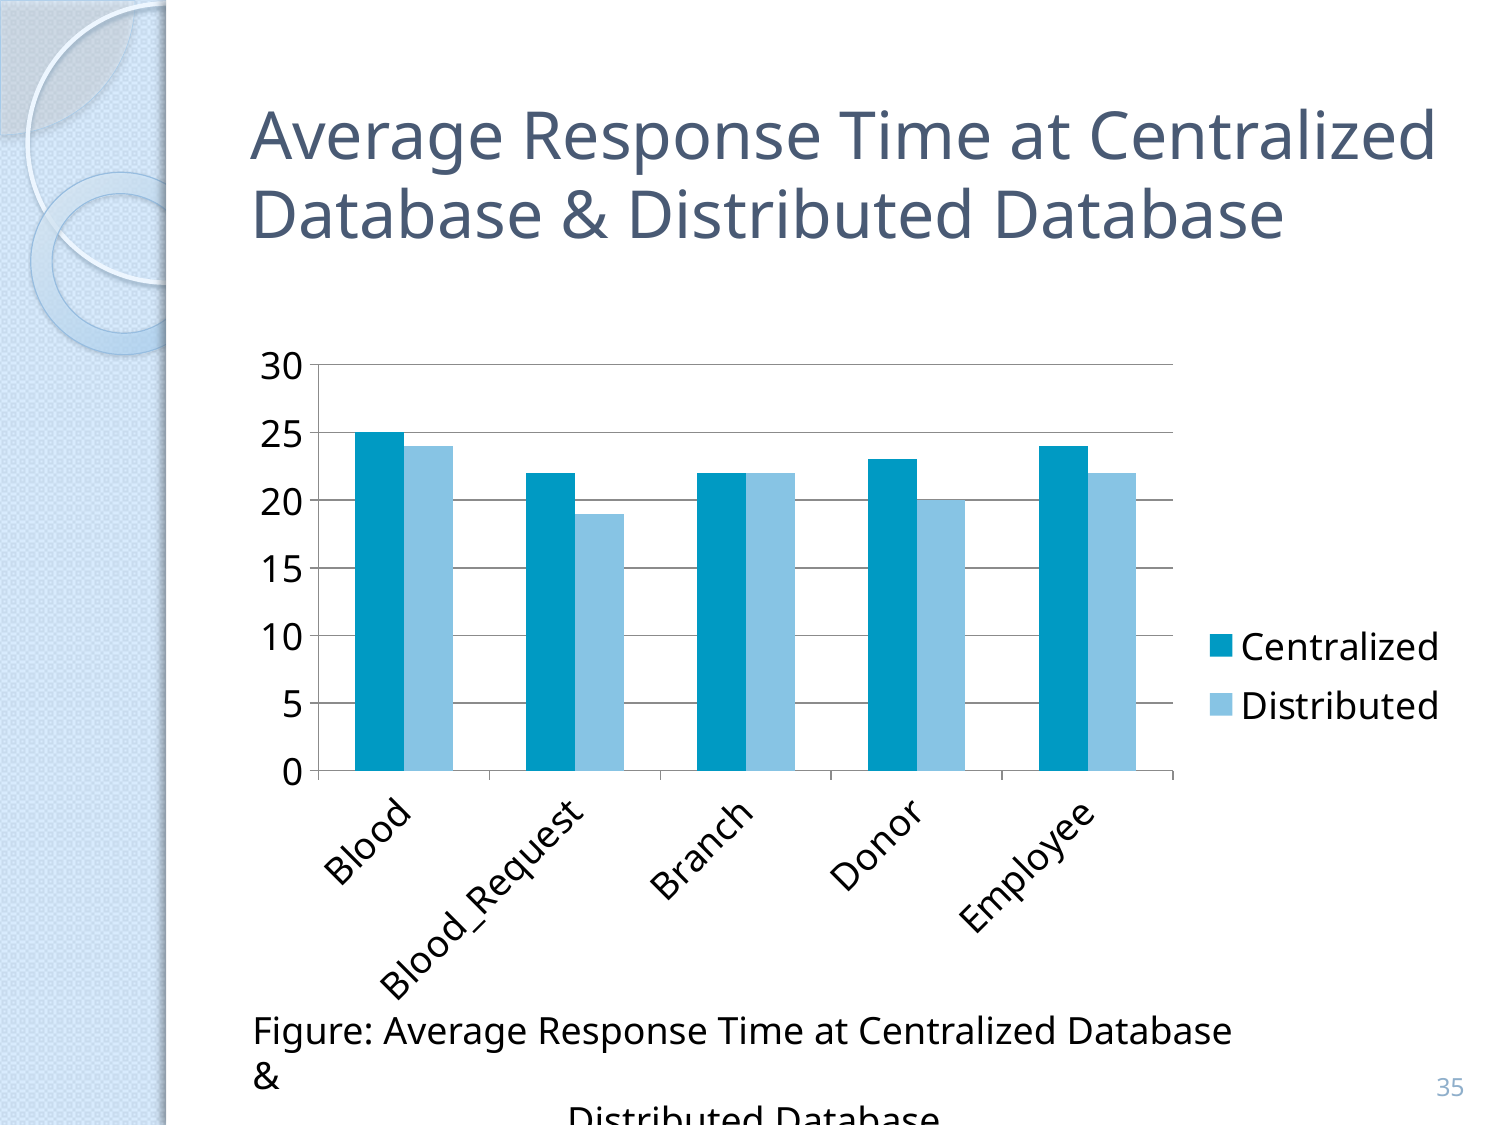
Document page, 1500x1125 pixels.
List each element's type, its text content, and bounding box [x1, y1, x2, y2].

chart [235, 324, 1466, 1026]
title Average Response Time at Centralized Database & Distributed Database [235, 45, 1466, 300]
slide_number 35 [1413, 1034, 1488, 1113]
text_box Figure: Average Response Time at Centralized Database & Distributed Database [237, 1036, 1271, 1125]
